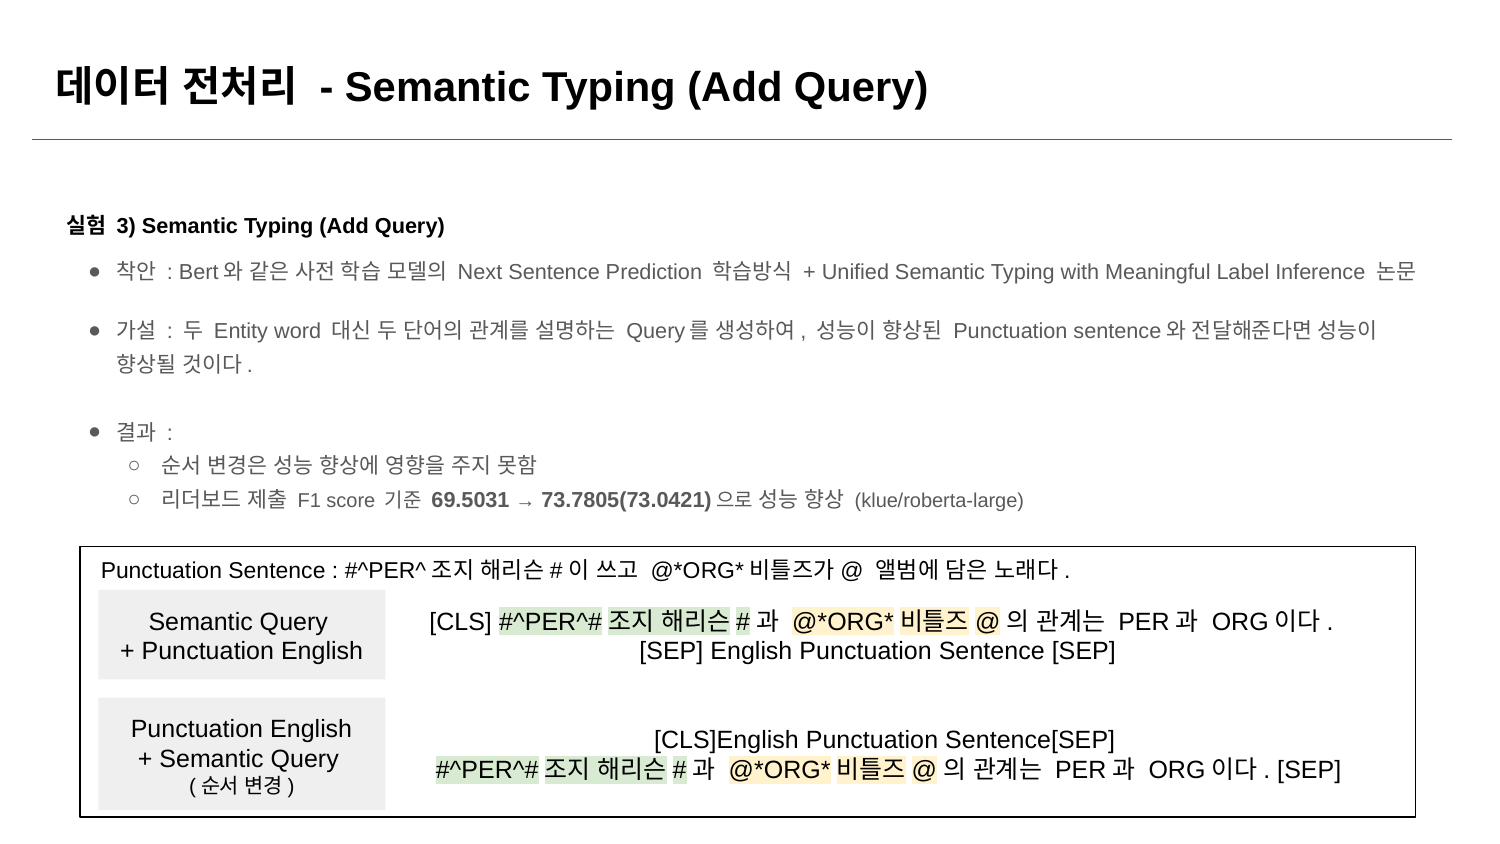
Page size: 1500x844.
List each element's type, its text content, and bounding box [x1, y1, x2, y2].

text_box [79, 548, 1416, 817]
list 실험 3) Semantic Typing (Add Query) 착안 : Bert와 같은 사전 학습 모델의 Next Sentence Prediction 학습방식 + Unified Semantic Typing with Meaningful Label Inference 논문 가설 : 두 Entity word 대신 두 단어의 관계를 설명하는 Query를 생성하여, 성능이 향상된 Punctuation sentence와 전달해준다면 성능이 향상될 것이다. 결과 : 순서 변경은 성능 향상에 영향을 주지 못함 리더보드 제출 F1 score 기준 69.5031 → 73.7805(73.0421)으로 성능 향상 (klue/roberta-large) [51, 189, 1449, 548]
text_box Punctuation Sentence : #^PER^조지 해리슨#이 쓰고 @*ORG*비틀즈가@ 앨범에 담은 노래다. [85, 513, 1364, 599]
text_box Punctuation English + Semantic Query (순서 변경) [98, 697, 386, 810]
text_box [CLS] #^PER^#조지 해리슨#과 @*ORG*비틀즈@의 관계는 PER과 ORG이다. [SEP] English Punctuation Sentence [SEP] [412, 599, 1352, 680]
text_box [CLS]English Punctuation Sentence[SEP] #^PER^#조지 해리슨#과 @*ORG*비틀즈@의 관계는 PER과 ORG이다. [SEP] [411, 709, 1366, 799]
text_box Semantic Query + Punctuation English [98, 599, 386, 680]
text_box 데이터 전처리 - Semantic Typing (Add Query) [40, 44, 1225, 125]
